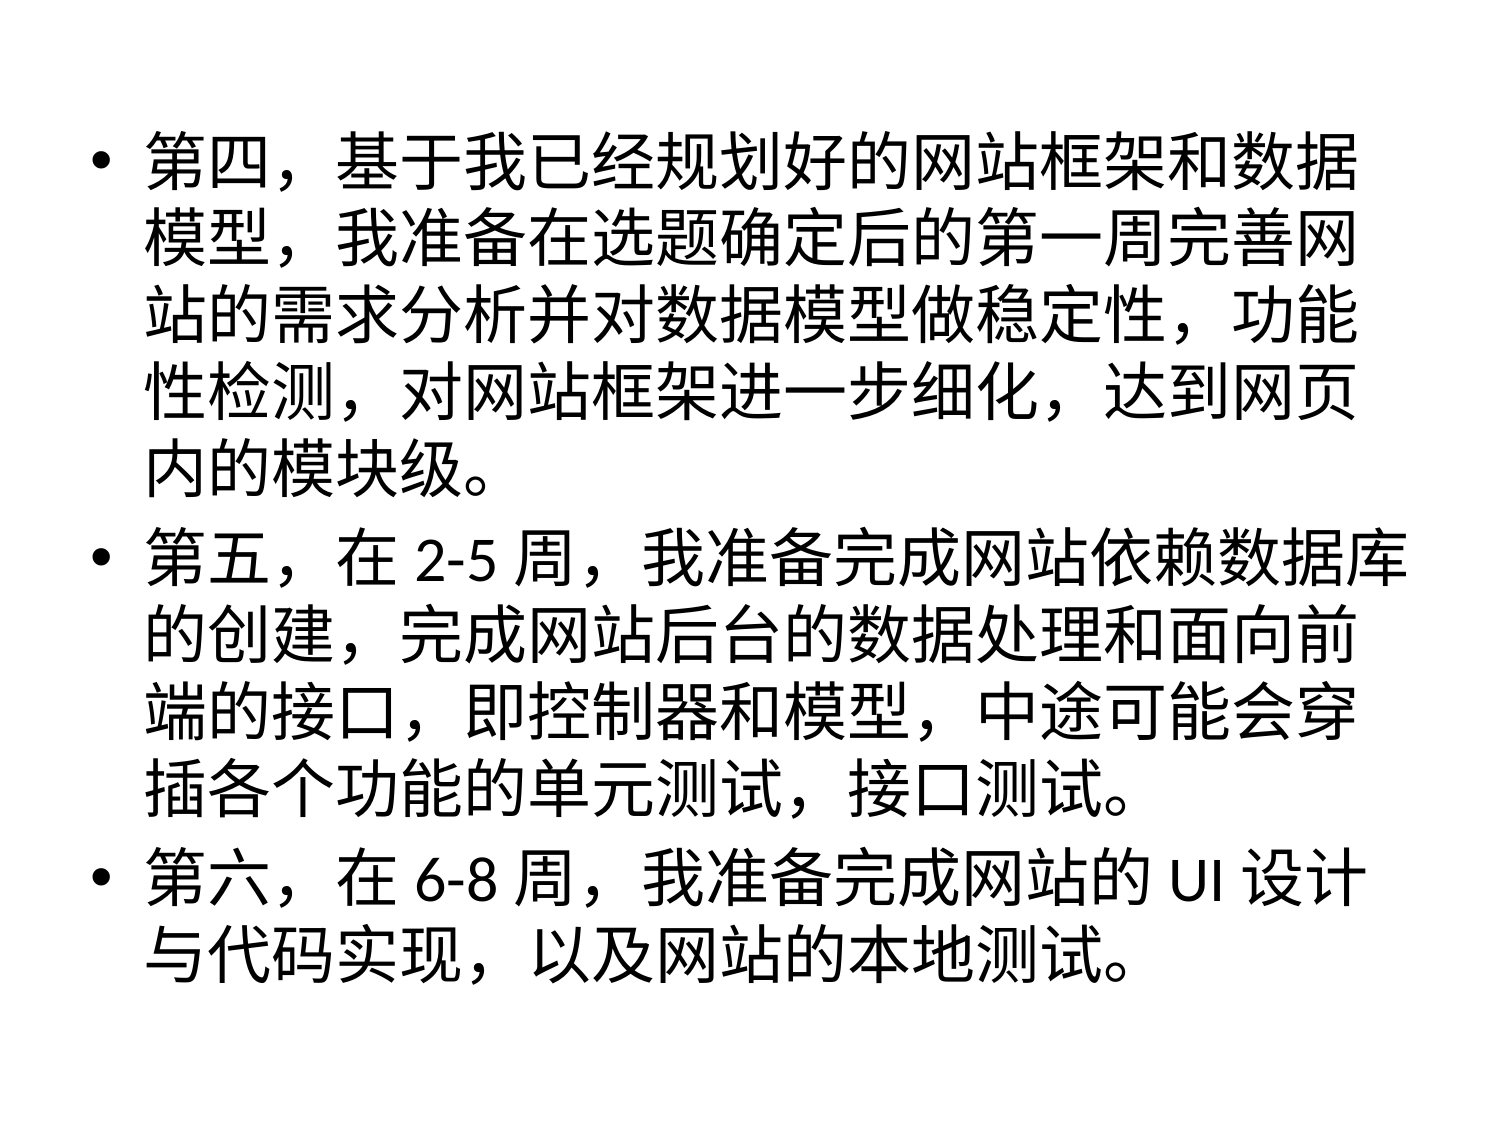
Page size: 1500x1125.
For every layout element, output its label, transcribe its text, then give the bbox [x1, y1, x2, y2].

list 第四，基于我已经规划好的网站框架和数据模型，我准备在选题确定后的第一周完善网站的需求分析并对数据模型做稳定性，功能性检测，对网站框架进一步细化，达到网页内的模块级。 第五，在2-5周，我准备完成网站依赖数据库的创建，完成网站后台的数据处理和面向前端的接口，即控制器和模型，中途可能会穿插各个功能的单元测试，接口测试。 第六，在6-8周，我准备完成网站的UI设计与代码实现，以及网站的本地测试。 [75, 113, 1425, 1005]
